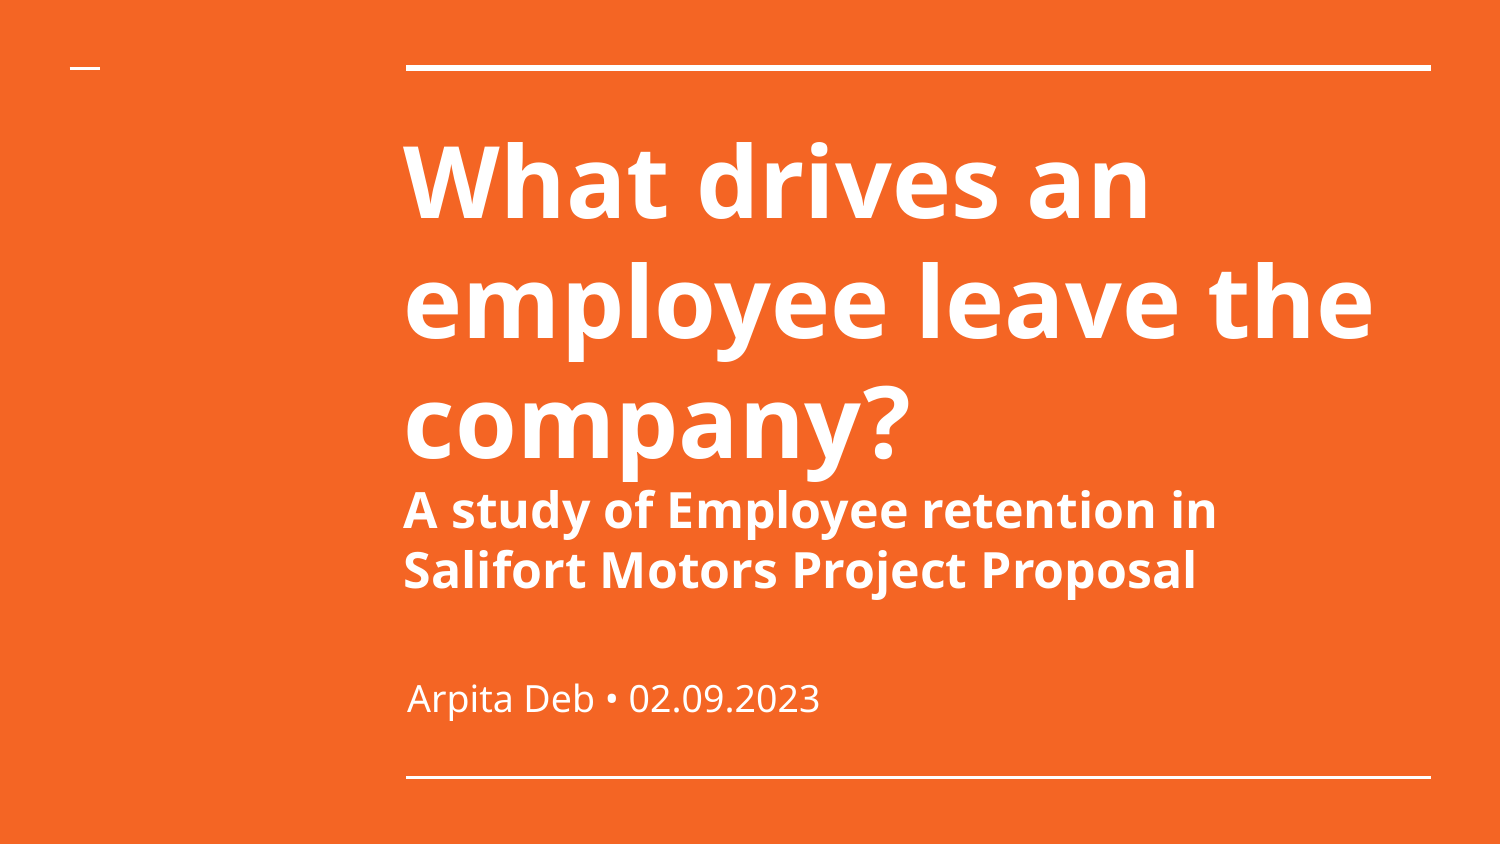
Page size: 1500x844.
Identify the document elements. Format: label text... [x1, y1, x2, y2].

subtitle Arpita Deb • 02.09.2023 [392, 531, 1431, 735]
title What drives an employee leave the company? A study of Employee retention in Salifort Motors Project Proposal [389, 103, 1428, 357]
